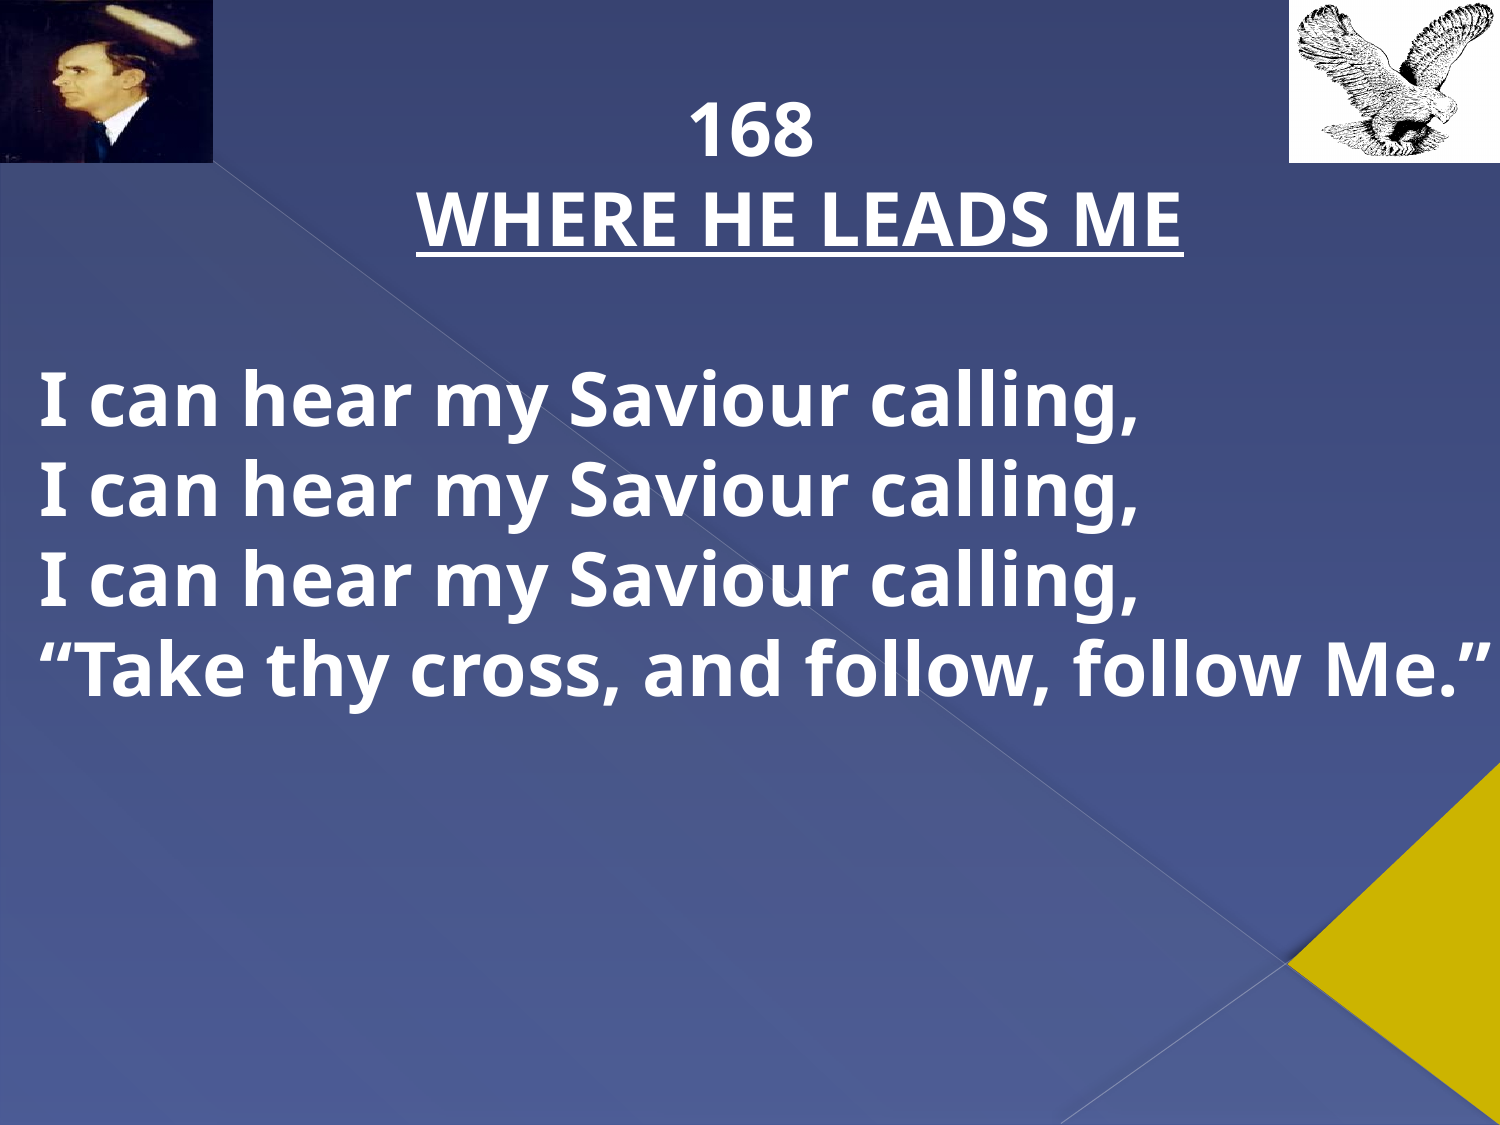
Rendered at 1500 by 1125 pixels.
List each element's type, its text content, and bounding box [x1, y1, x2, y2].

text_box [1285, 760, 1500, 1125]
text_box 168 WHERE HE LEADS ME I can hear my Saviour calling, I can hear my Saviour calling, I can hear my Saviour calling, “Take thy cross, and follow, follow Me.” [24, 73, 1500, 719]
picture [1288, 0, 1500, 163]
picture [0, 0, 213, 163]
